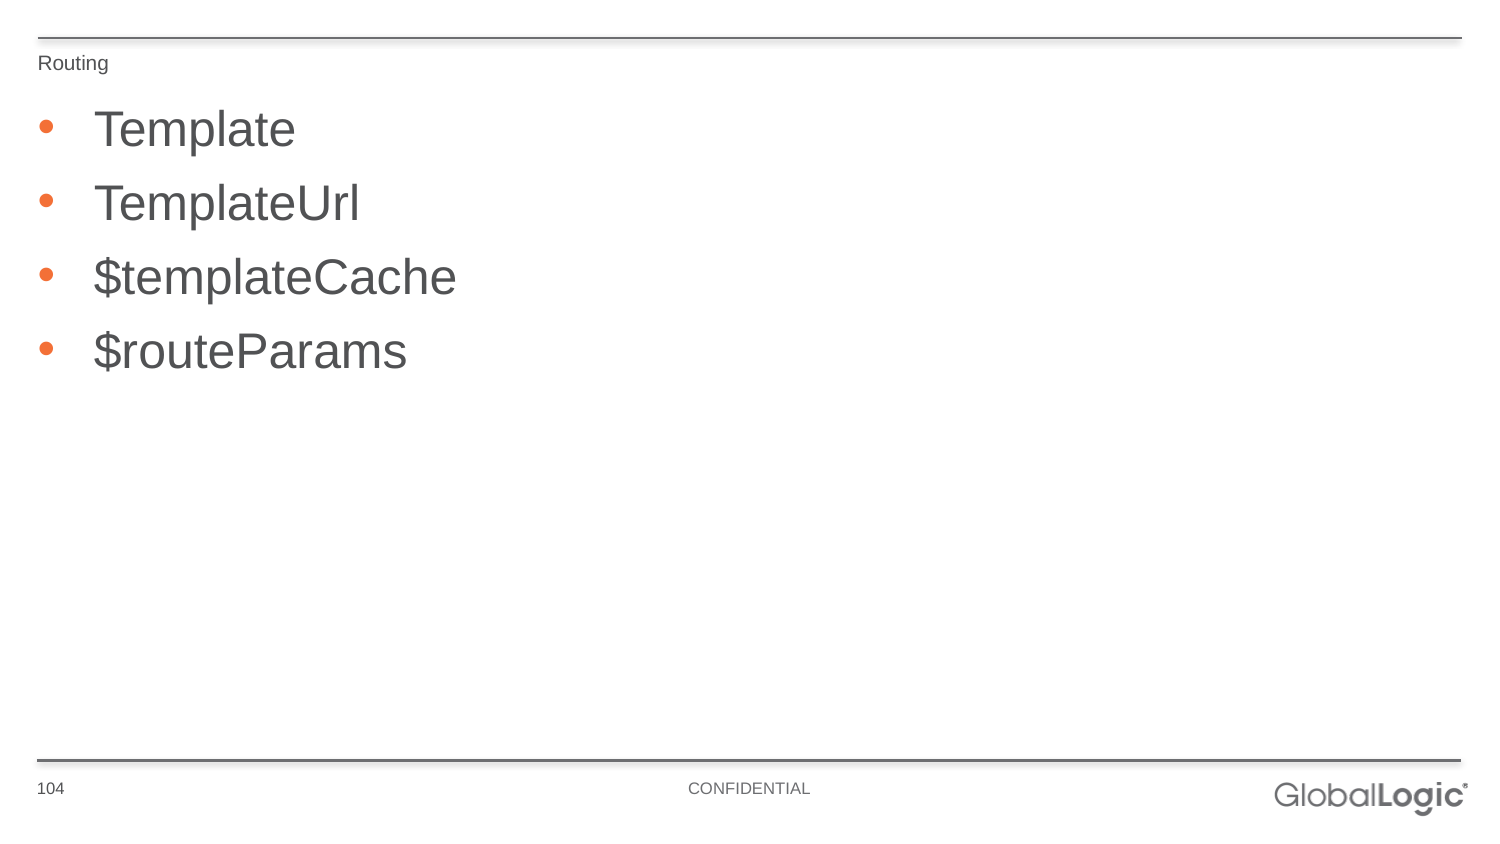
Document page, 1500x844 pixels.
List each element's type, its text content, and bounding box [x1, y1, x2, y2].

list Routing [37, 49, 750, 87]
picture [1274, 781, 1468, 817]
list Template TemplateUrl $templateCache $routeParams [37, 96, 1463, 742]
